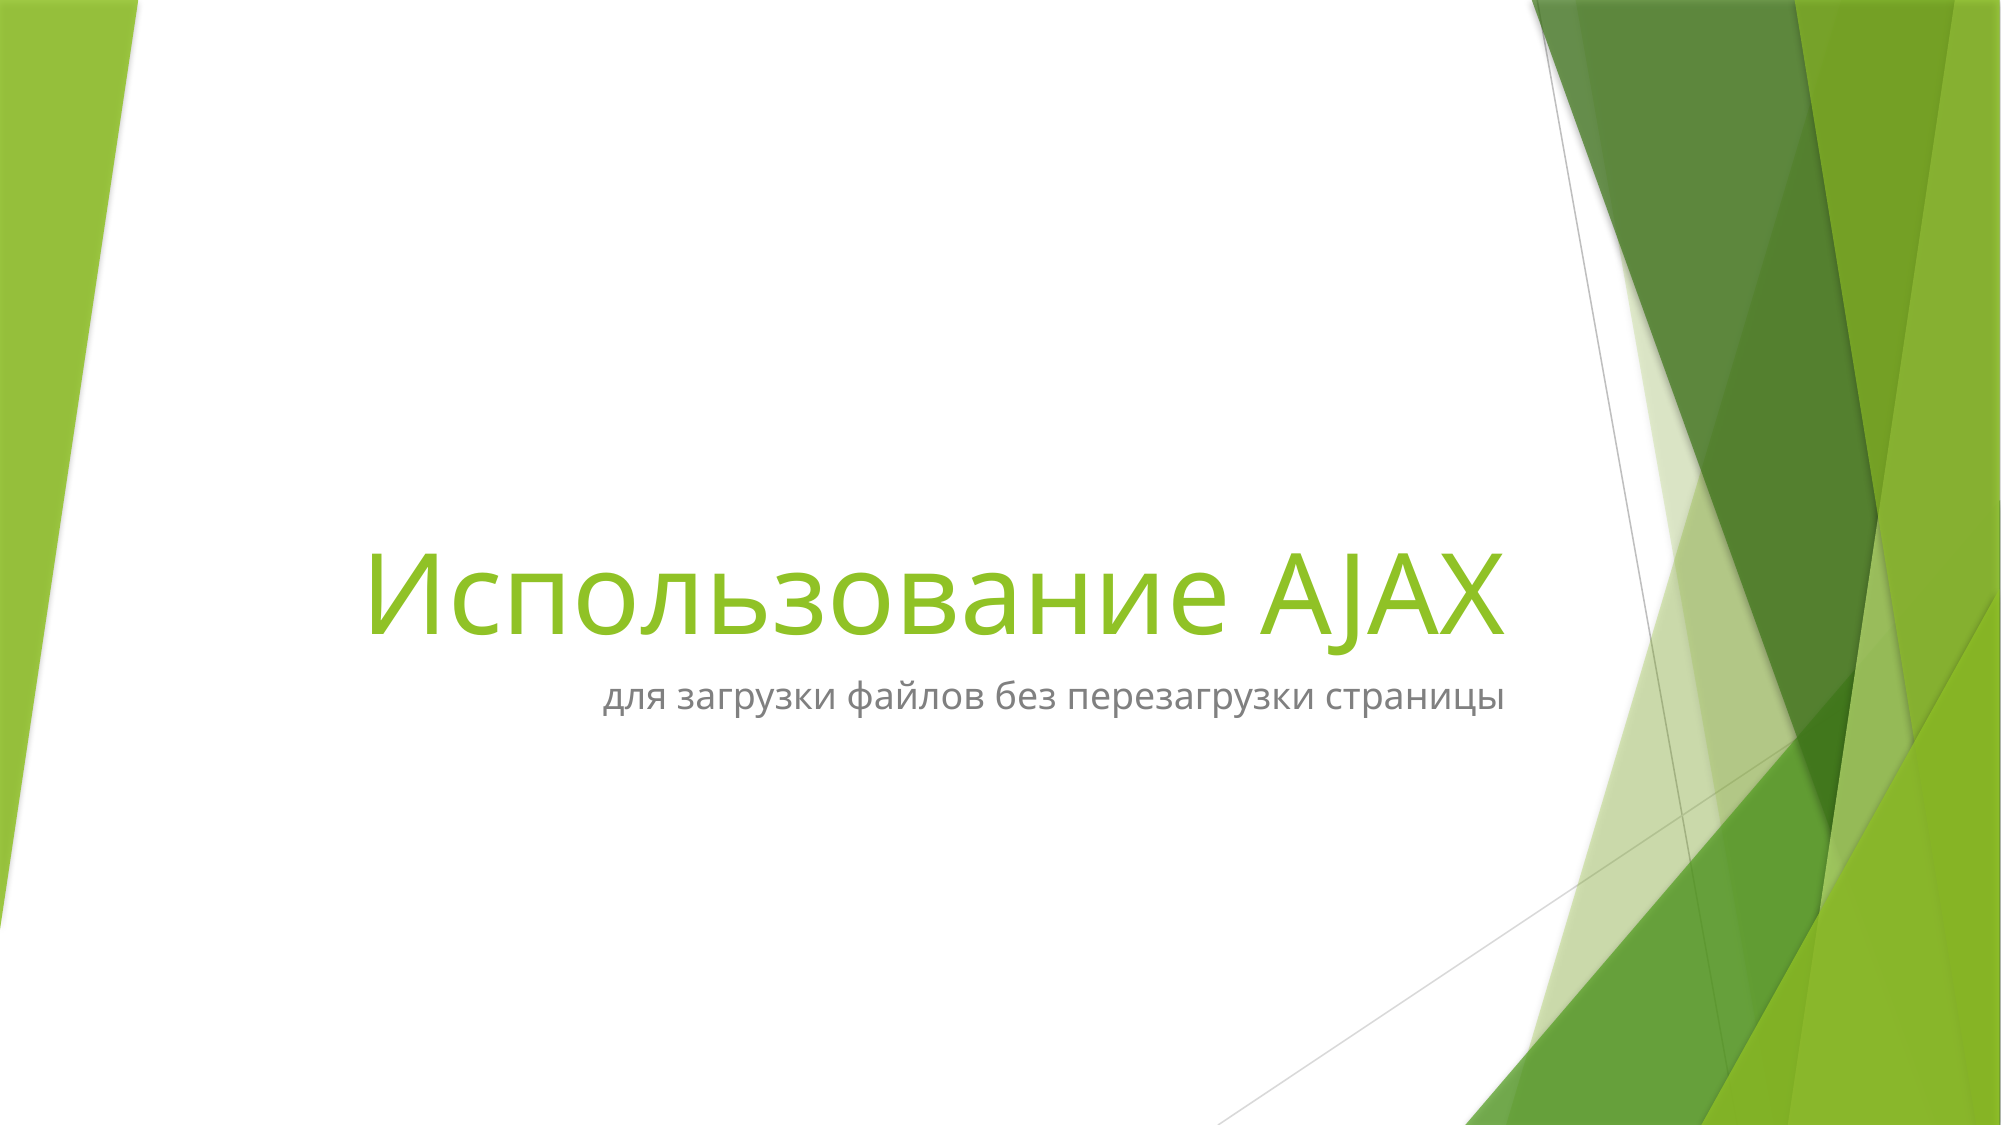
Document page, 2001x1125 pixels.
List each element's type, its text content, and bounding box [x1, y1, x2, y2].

title Использование AJAX [247, 394, 1522, 664]
subtitle для загрузки файлов без перезагрузки страницы [247, 664, 1522, 845]
